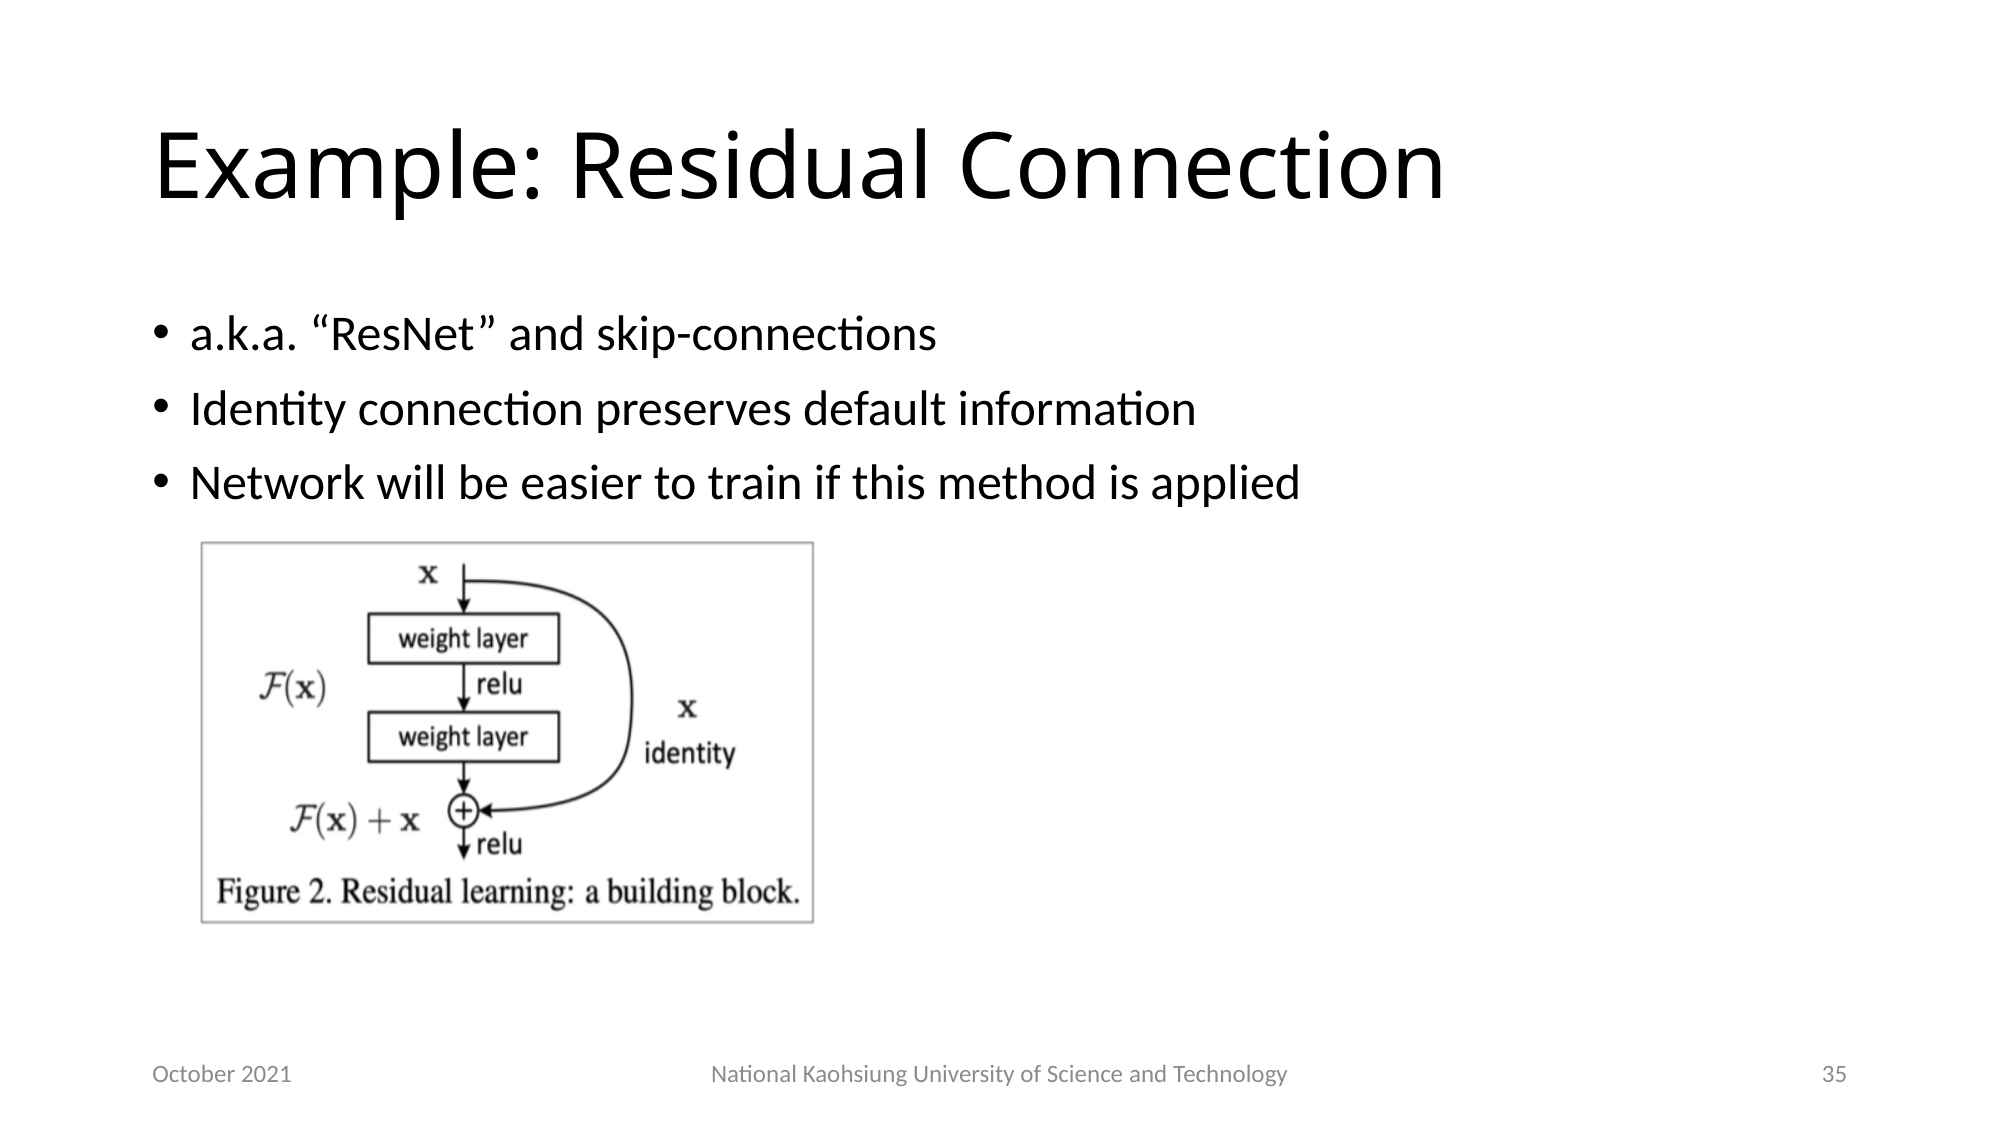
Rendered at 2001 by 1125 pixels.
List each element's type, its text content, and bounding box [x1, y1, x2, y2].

slide_number 35 [1412, 1042, 1863, 1103]
picture [192, 532, 825, 932]
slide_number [137, 1042, 588, 1103]
footer National Kaohsiung University of Science and Technology [662, 1042, 1338, 1103]
list a.k.a. “ResNet” and skip-connections Identity connection preserves default information Network will be easier to train if this method is applied [137, 299, 1863, 1014]
title Example: Residual Connection [137, 59, 1863, 278]
